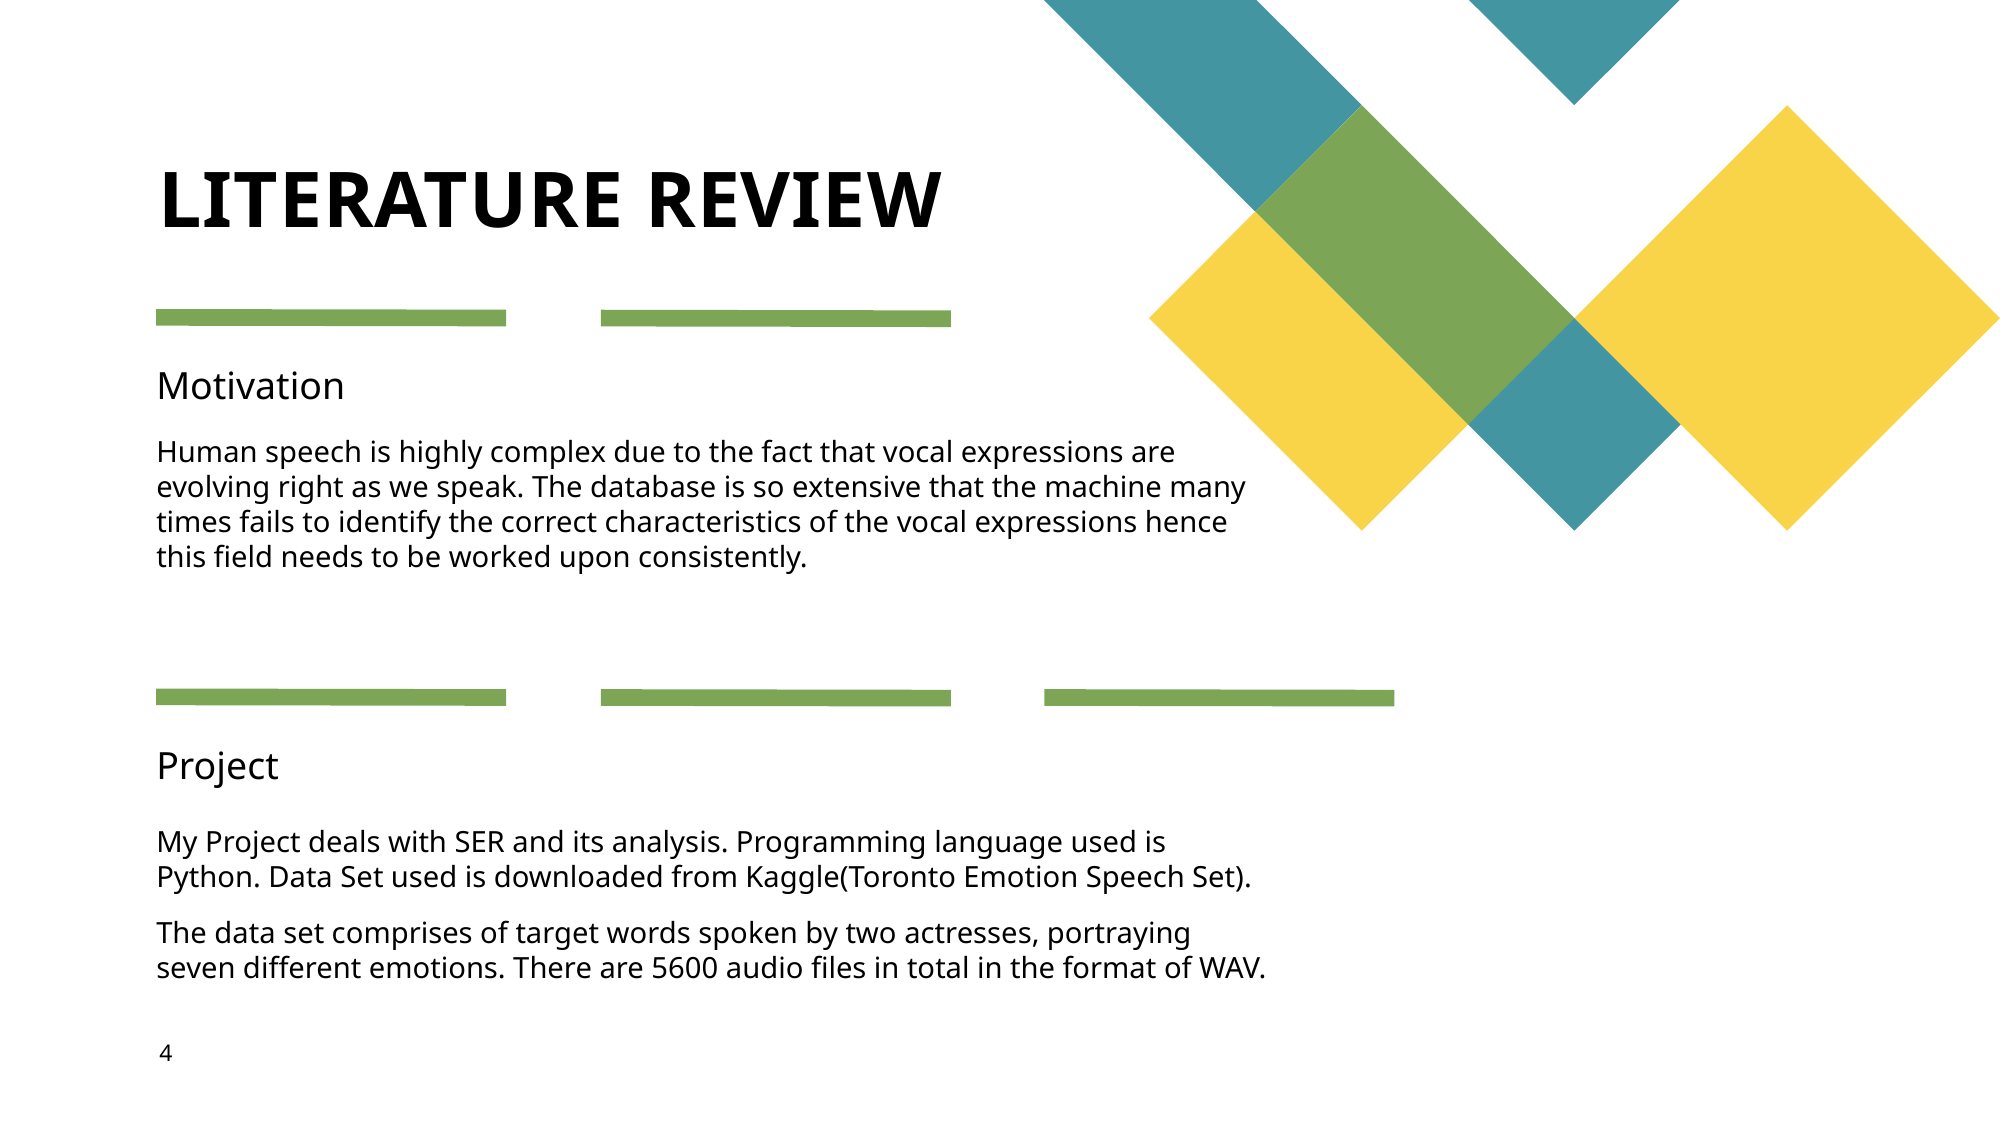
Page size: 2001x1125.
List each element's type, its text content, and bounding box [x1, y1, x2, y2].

list My Project deals with SER and its analysis. Programming language used is Python. Data Set used is downloaded from Kaggle(Toronto Emotion Speech Set). The data set comprises of target words spoken by two actresses, portraying seven different emotions. There are 5600 audio files in total in the format of WAV. [156, 823, 1268, 919]
list Project [156, 741, 507, 776]
list Human speech is highly complex due to the fact that vocal expressions are evolving right as we speak. The database is so extensive that the machine many times fails to identify the correct characteristics of the vocal expressions hence this field needs to be worked upon consistently. [156, 433, 1268, 608]
slide_number 4 [159, 1038, 246, 1080]
list Motivation [156, 362, 507, 397]
title LITERATURE REVIEW [158, 144, 969, 245]
